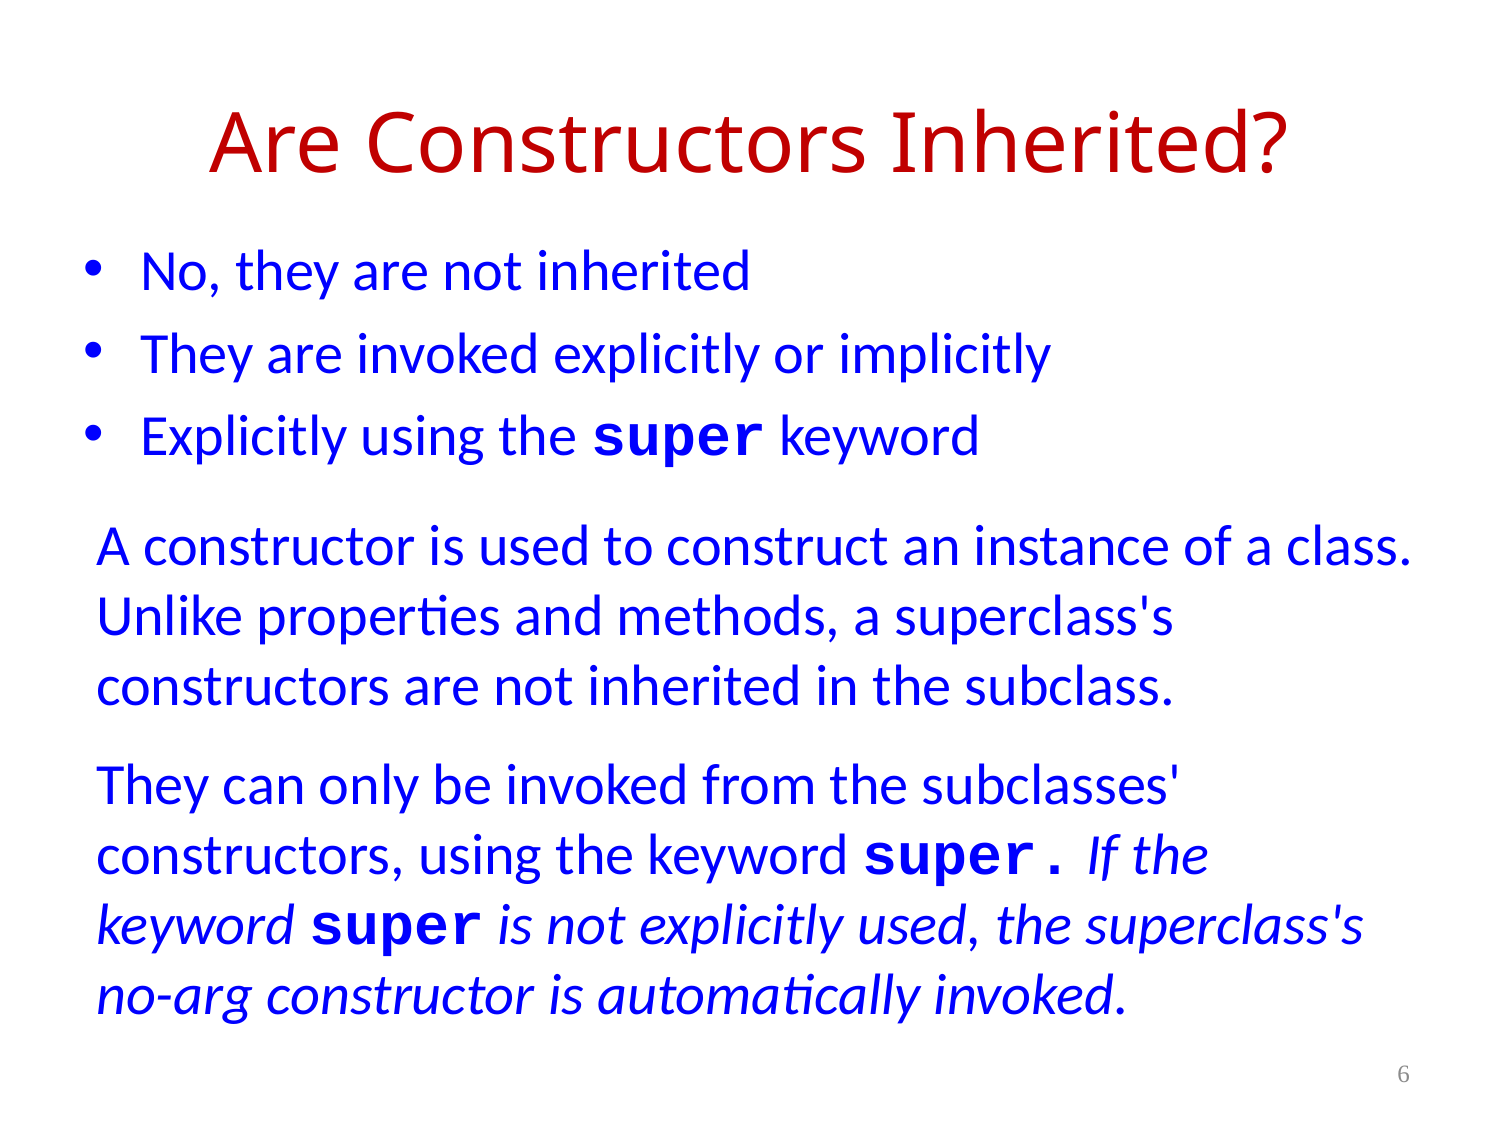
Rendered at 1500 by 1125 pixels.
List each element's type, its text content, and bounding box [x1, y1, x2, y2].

text_box A constructor is used to construct an instance of a class. Unlike properties and methods, a superclass's constructors are not inherited in the subclass. They can only be invoked from the subclasses' constructors, using the keyword super. If the keyword super is not explicitly used, the superclass's no-arg constructor is automatically invoked. [81, 500, 1432, 1034]
list No, they are not inherited They are invoked explicitly or implicitly Explicitly using the super keyword [68, 224, 1419, 968]
slide_number 6 [1074, 1042, 1425, 1103]
title Are Constructors Inherited? [75, 45, 1425, 233]
